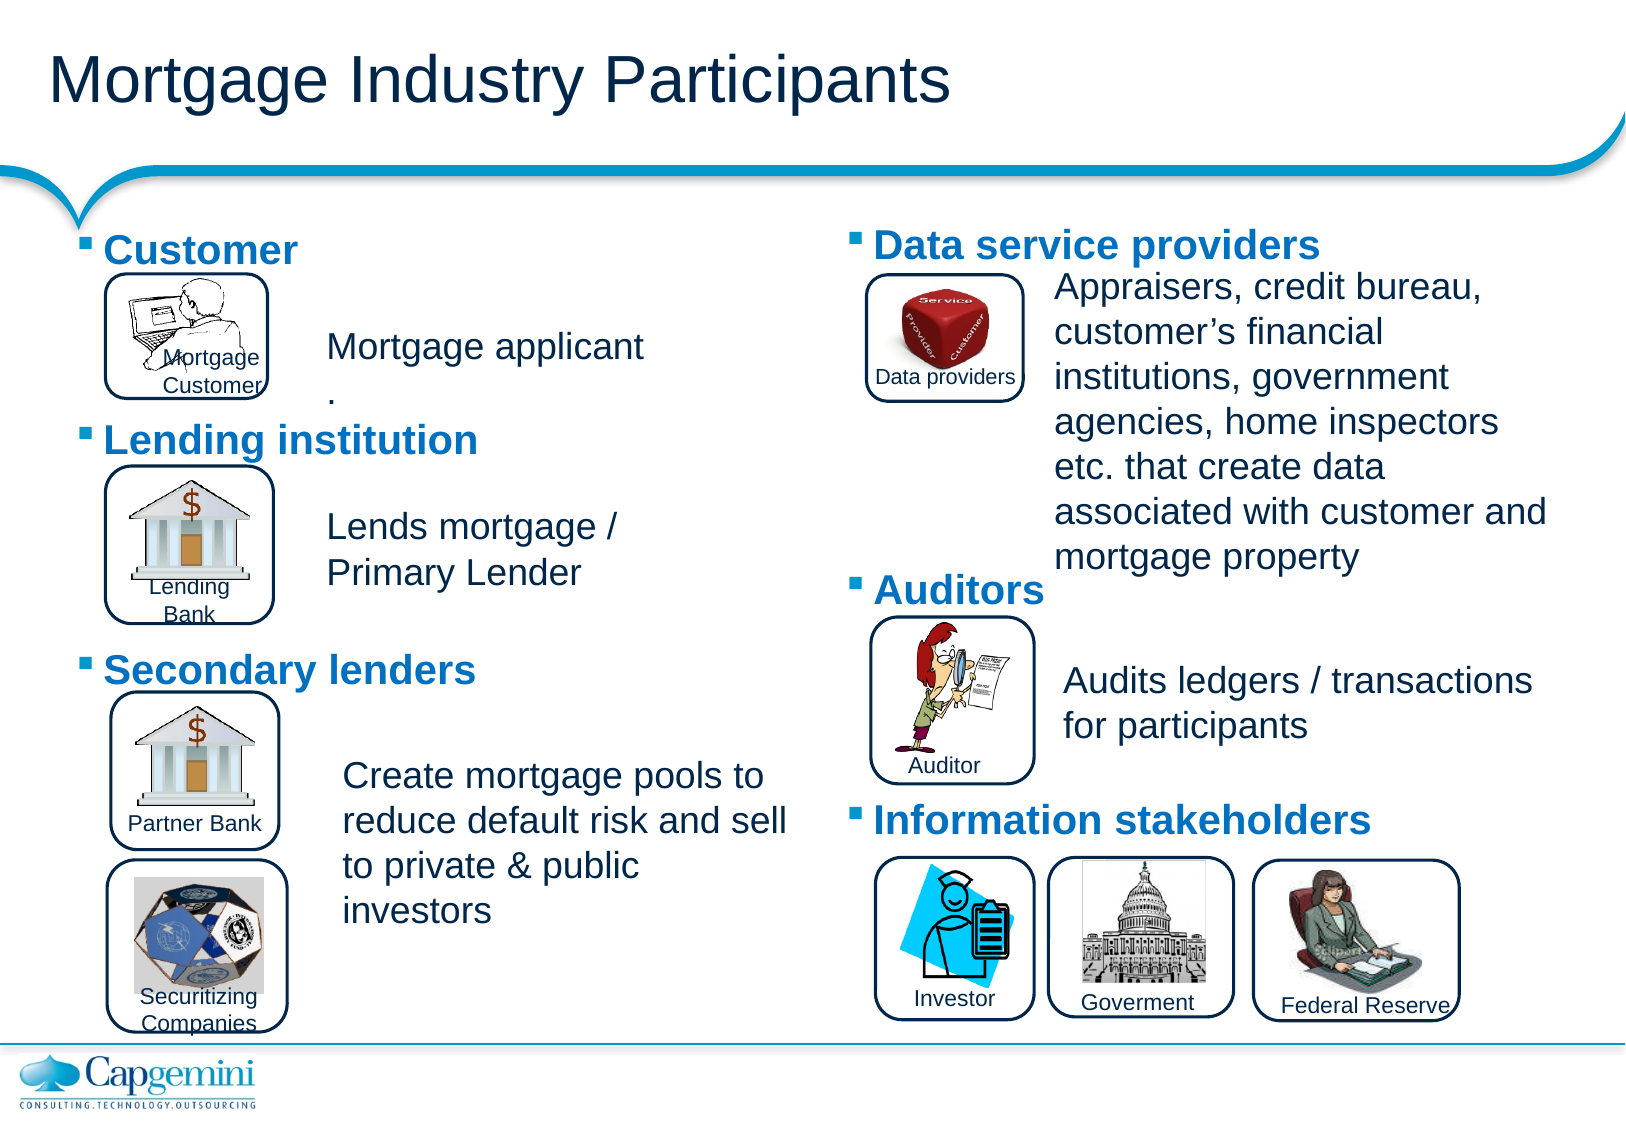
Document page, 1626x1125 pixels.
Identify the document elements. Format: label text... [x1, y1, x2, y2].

text_box Audits ledgers / transactions for participants [1046, 647, 1567, 745]
title Mortgage Industry Participants [0, 0, 1625, 165]
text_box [110, 691, 280, 850]
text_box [105, 273, 330, 399]
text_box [1253, 859, 1472, 1027]
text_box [870, 616, 1035, 787]
text_box Lends mortgage / Primary Lender [309, 493, 665, 590]
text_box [875, 857, 1035, 1020]
text_box Mortgage applicant . [335, 313, 665, 374]
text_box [860, 274, 1049, 402]
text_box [105, 465, 274, 624]
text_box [97, 859, 301, 1033]
text_box Appraisers, credit bureau, customer’s financial institutions, government agencies, home inspectors etc. that create data associated with customer and mortgage property [1037, 252, 1567, 579]
text_box Create mortgage pools to reduce default risk and sell to private & public investors [325, 742, 810, 980]
picture [19, 1053, 256, 1110]
list Customer Lending institution Secondary lenders [58, 217, 797, 1034]
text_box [1048, 857, 1234, 1022]
list Data service providers Auditors Information stakeholders [828, 211, 1567, 1033]
